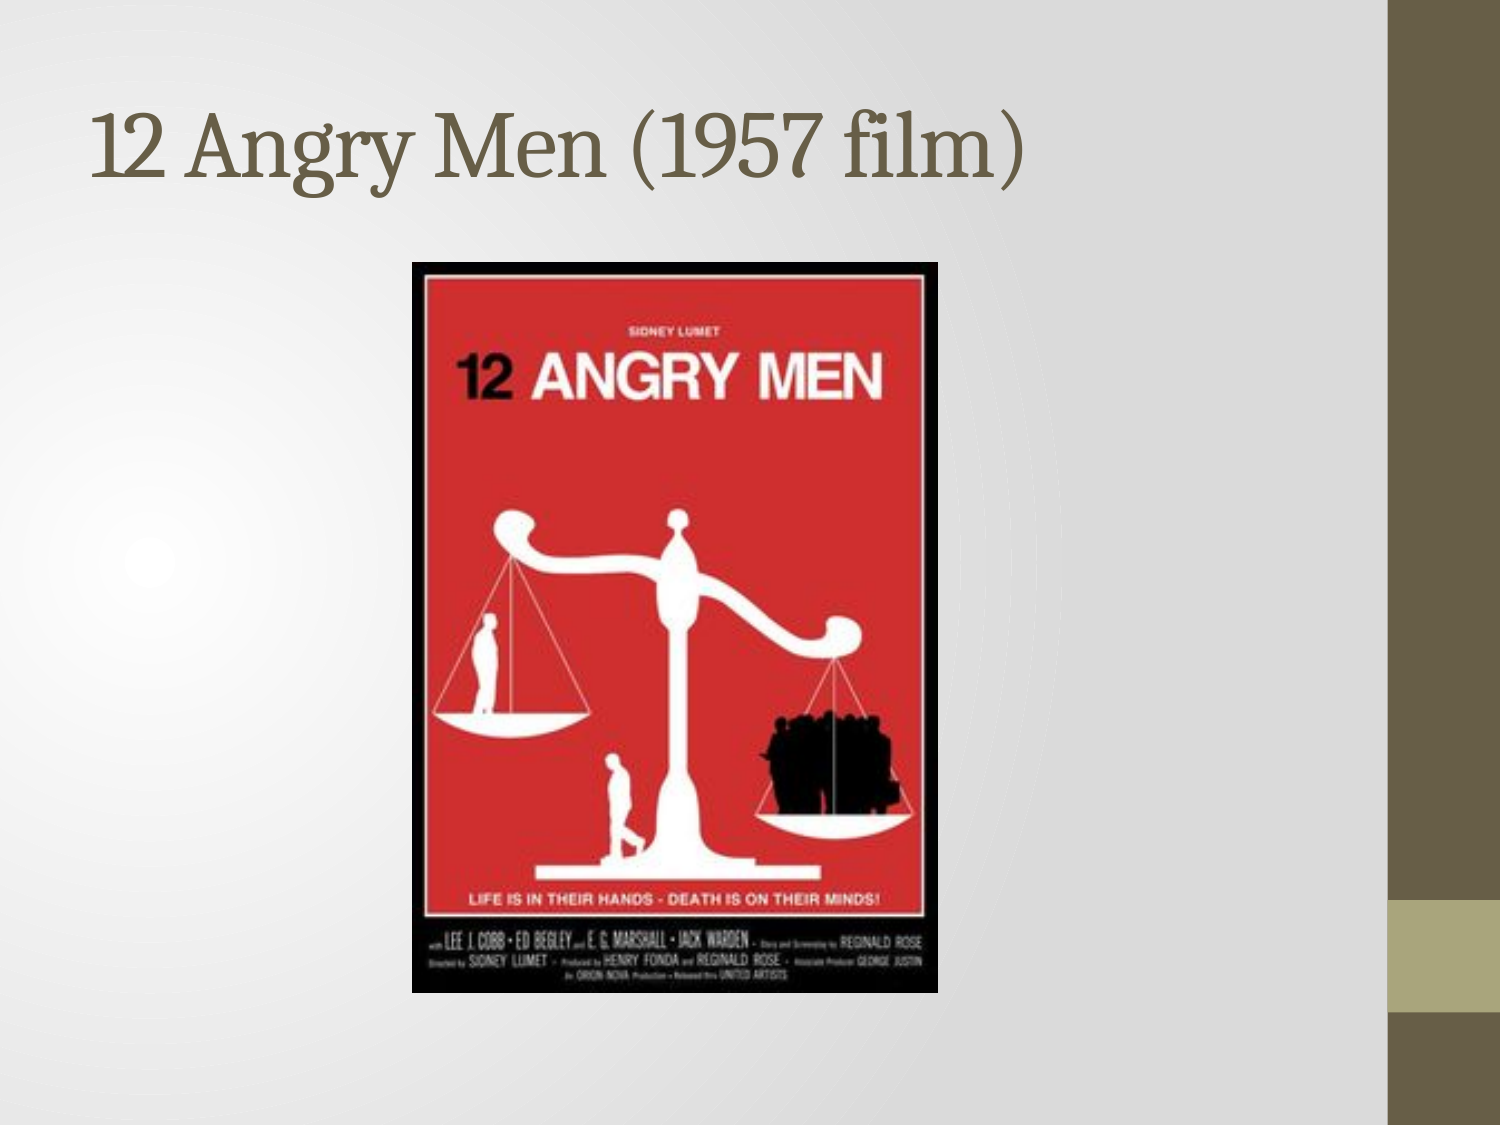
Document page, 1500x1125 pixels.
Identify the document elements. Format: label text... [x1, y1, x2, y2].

picture [411, 261, 938, 993]
title 12 Angry Men (1957 film) [75, 45, 1325, 233]
